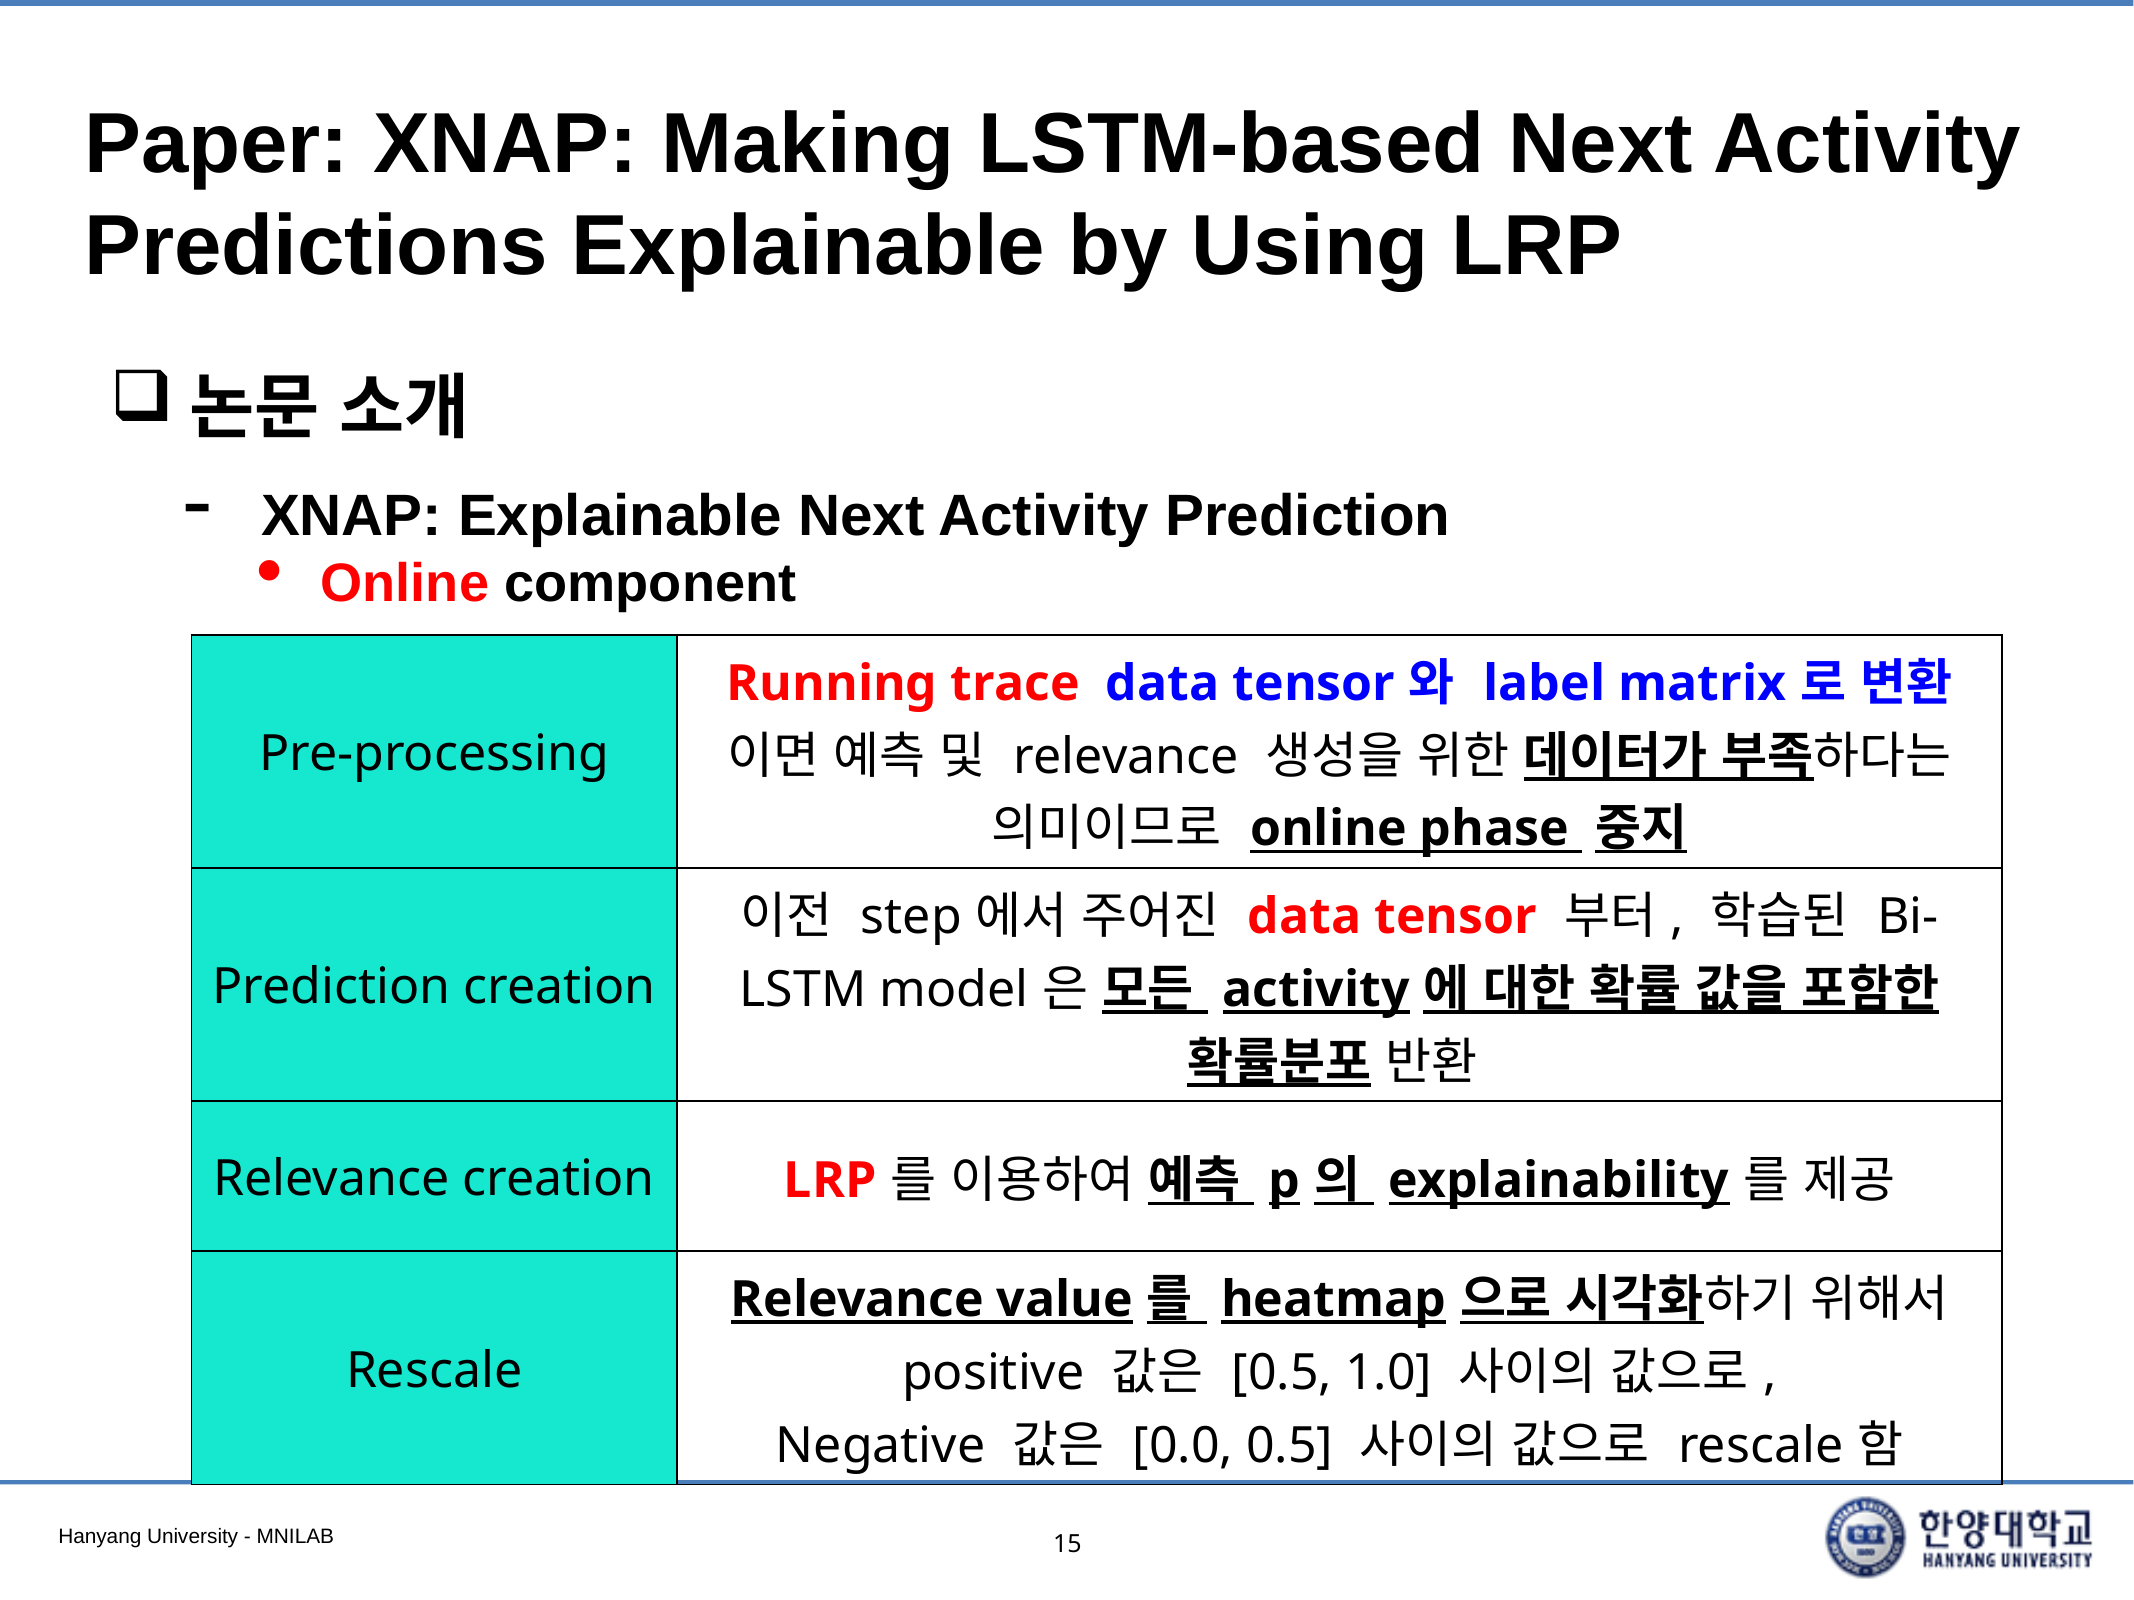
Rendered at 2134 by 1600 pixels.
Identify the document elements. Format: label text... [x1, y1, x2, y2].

slide_number 15 [1037, 1518, 1098, 1567]
title Paper: XNAP: Making LSTM-based Next Activity Predictions Explainable by Using LRP [75, 41, 2058, 338]
list 논문 소개 XNAP: Explainable Next Activity Prediction Online component [101, 336, 2058, 652]
picture [1797, 1495, 2128, 1581]
